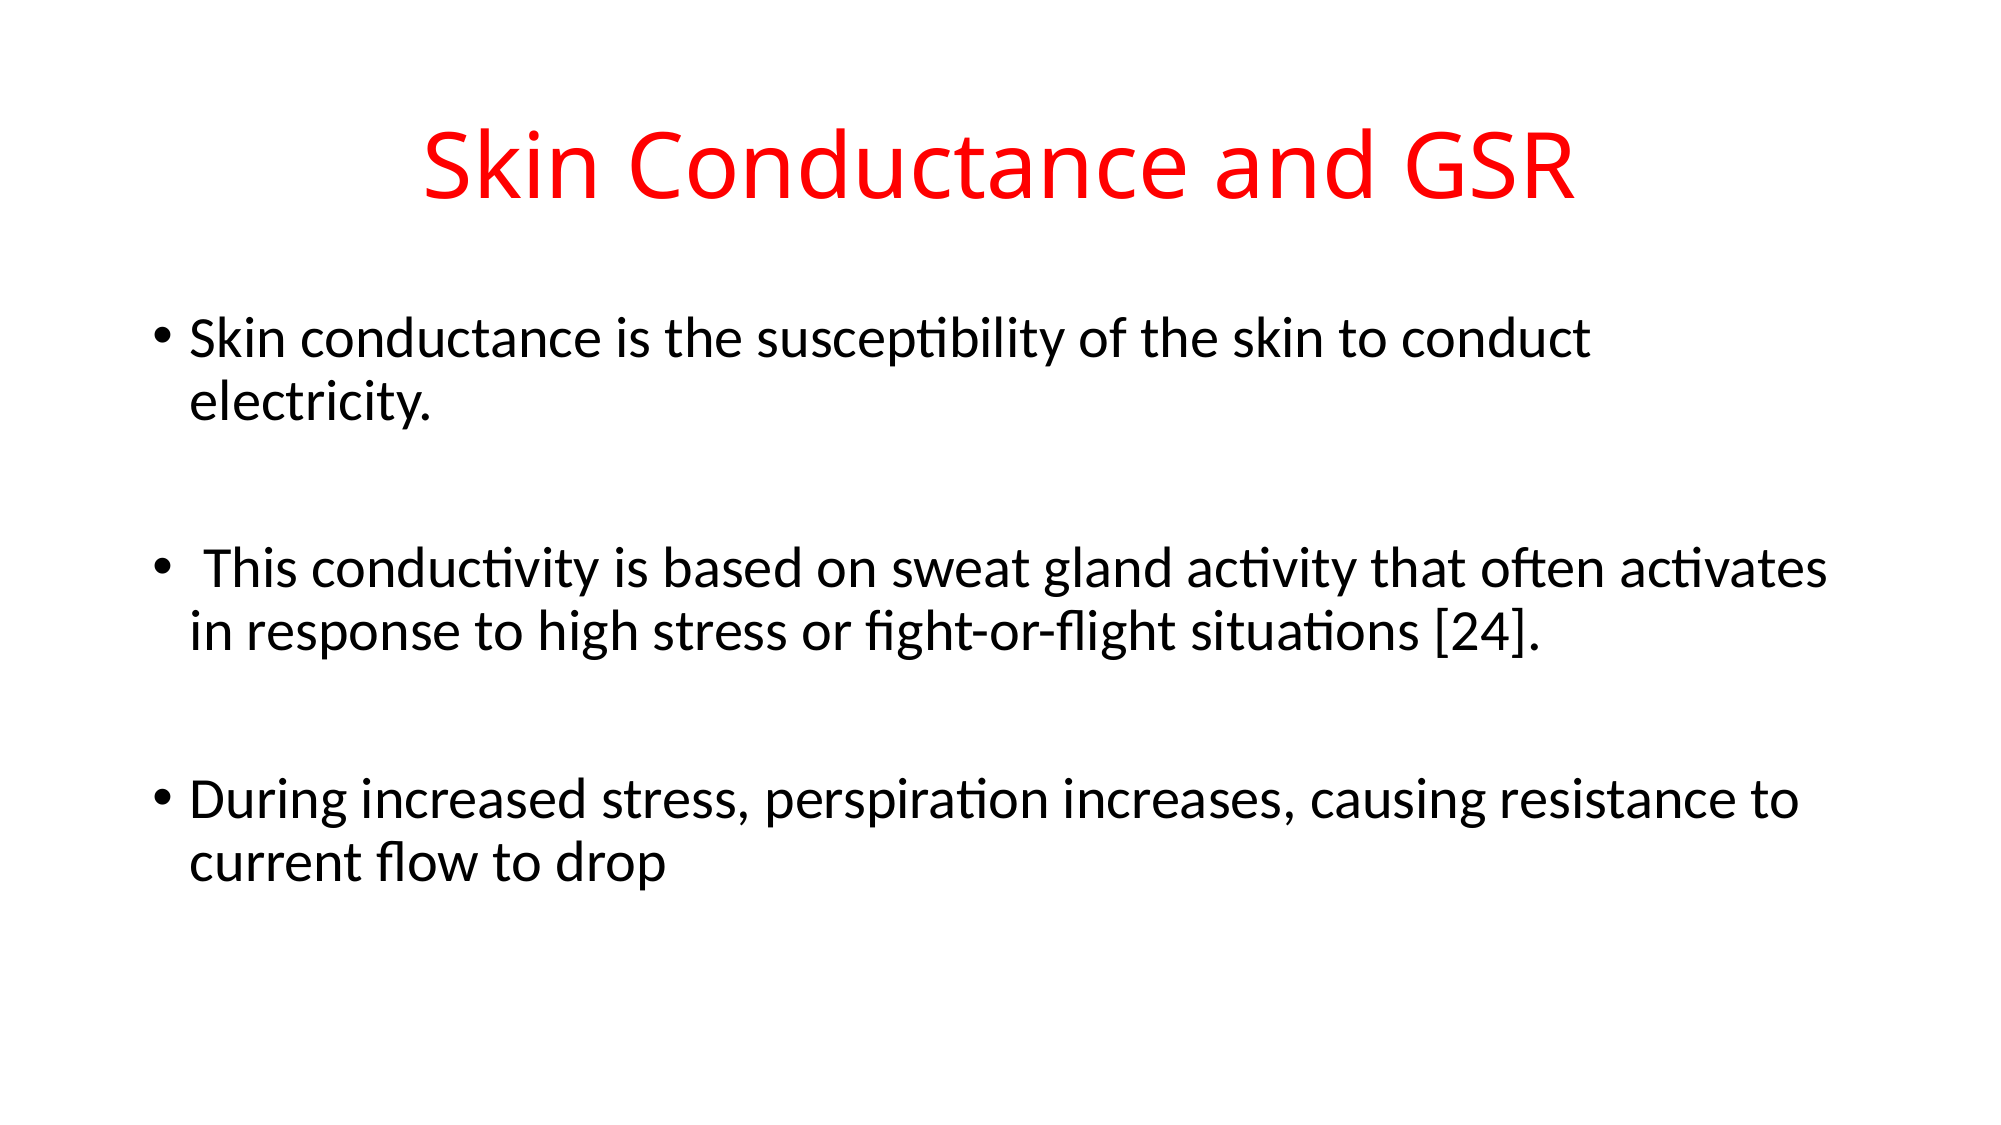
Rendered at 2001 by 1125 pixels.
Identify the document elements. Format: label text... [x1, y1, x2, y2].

title Skin Conductance and GSR [137, 59, 1863, 278]
list Skin conductance is the susceptibility of the skin to conduct electricity. This conductivity is based on sweat gland activity that often activates in response to high stress or fight-or-flight situations [24]. During increased stress, perspiration increases, causing resistance to current flow to drop [137, 299, 1863, 1014]
